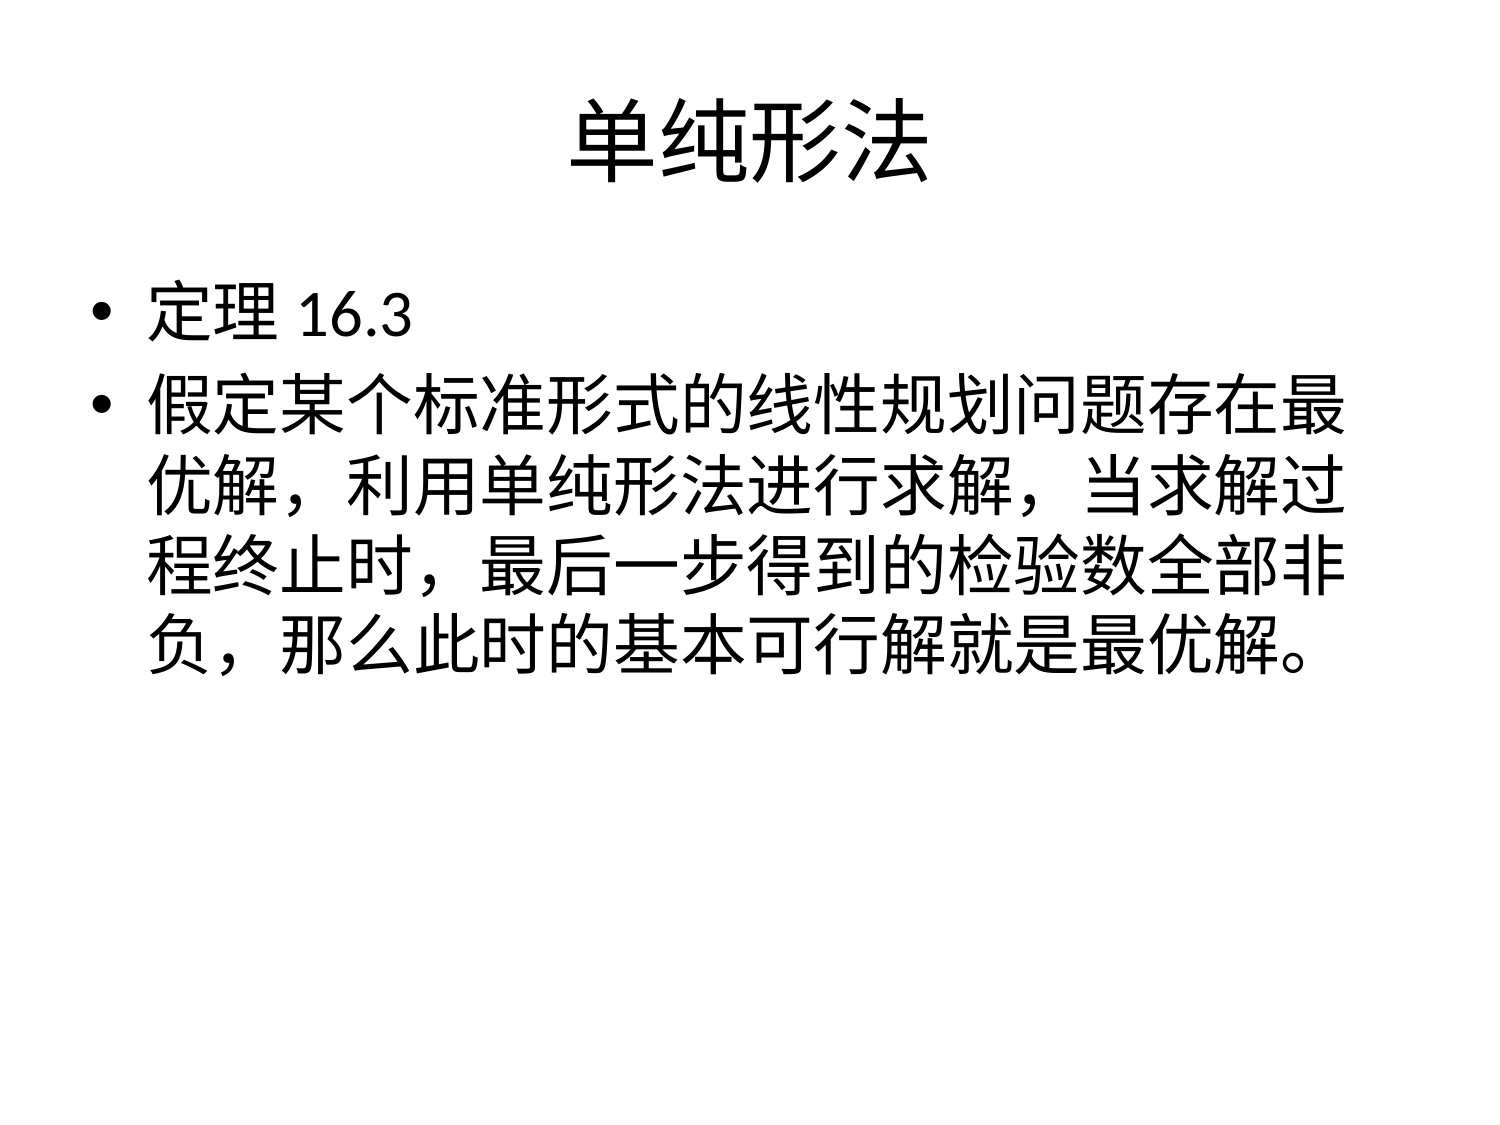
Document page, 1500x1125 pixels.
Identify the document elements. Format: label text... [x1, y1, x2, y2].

list 定理16.3 假定某个标准形式的线性规划问题存在最优解，利用单纯形法进行求解，当求解过程终止时，最后一步得到的检验数全部非负，那么此时的基本可行解就是最优解。 [75, 262, 1425, 1005]
title 单纯形法 [75, 45, 1425, 233]
